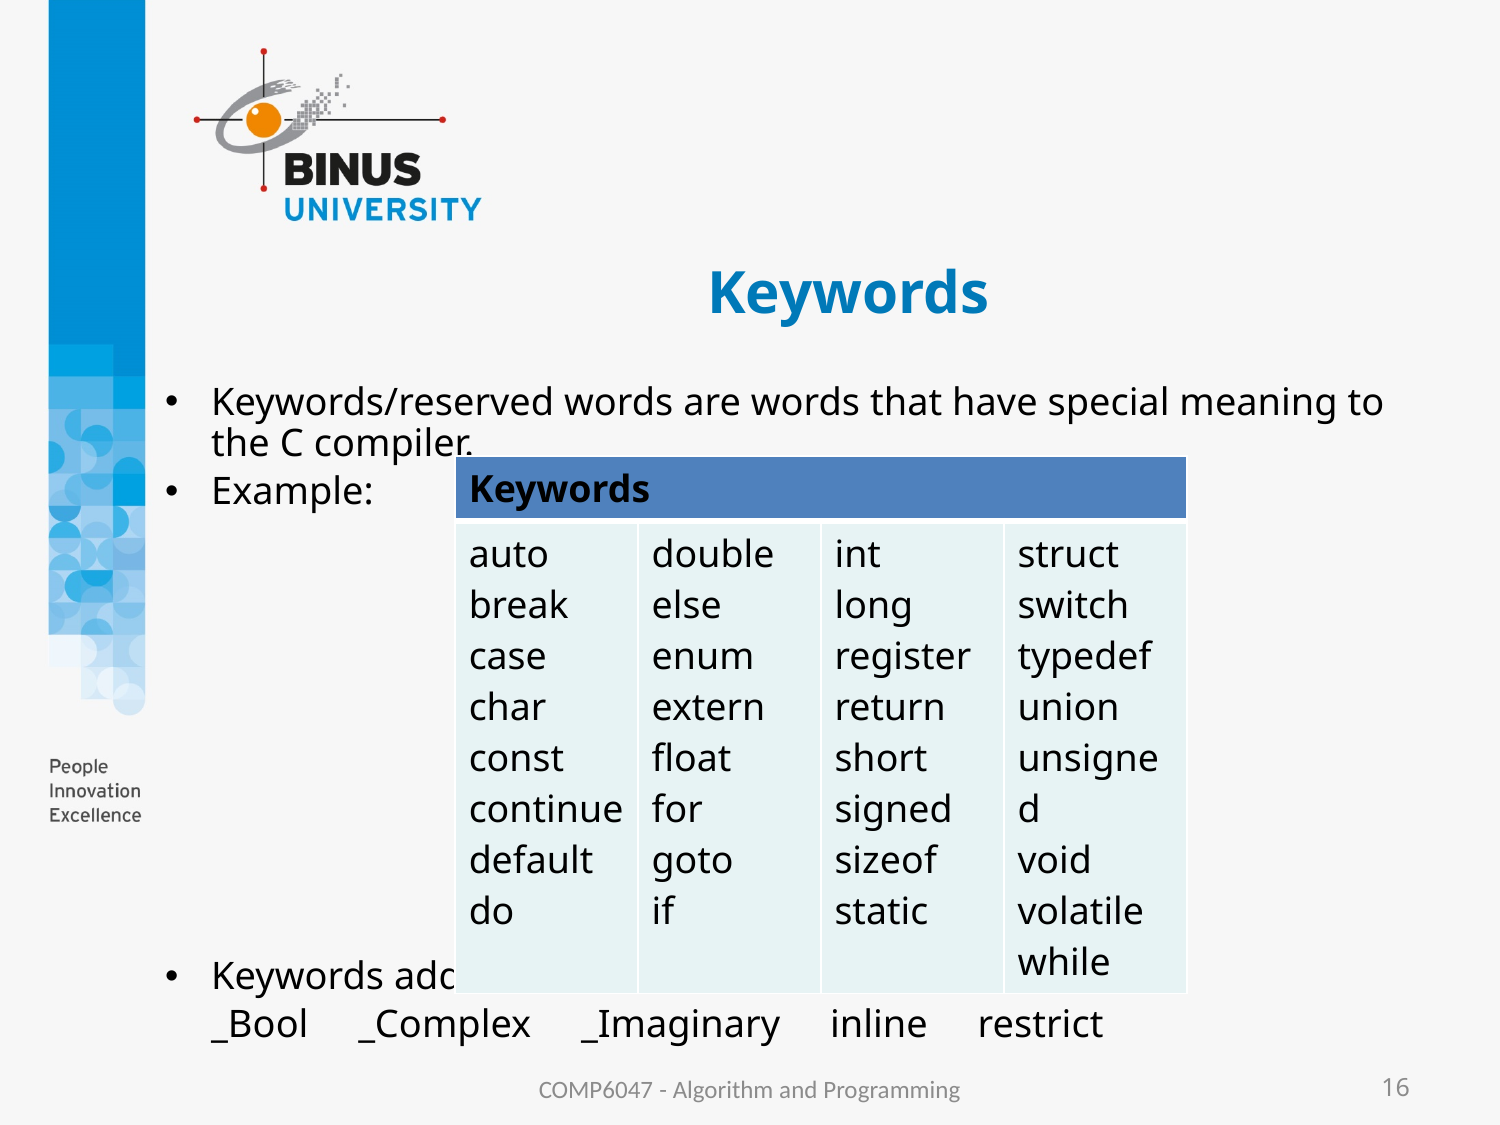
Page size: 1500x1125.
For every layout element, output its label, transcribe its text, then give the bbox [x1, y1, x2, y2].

picture [0, 0, 1500, 845]
table_header Keywords [456, 457, 1186, 518]
table_cell auto break case char const continue default do [456, 524, 637, 993]
list Keywords/reserved words are words that have special meaning to the C compiler. Example: Keywords added in C99 _Bool _Complex _Imaginary inline restrict [150, 375, 1438, 1059]
footer COMP6047 - Algorithm and Programming [512, 1058, 988, 1119]
table_cell double else enum extern float for goto if [639, 524, 820, 993]
table_cell struct switch typedef union unsigned void volatile while [1005, 524, 1186, 993]
table_cell int long register return short signed sizeof static [822, 524, 1003, 993]
title Keywords [287, 224, 1409, 355]
slide_number 16 [1074, 1059, 1425, 1119]
